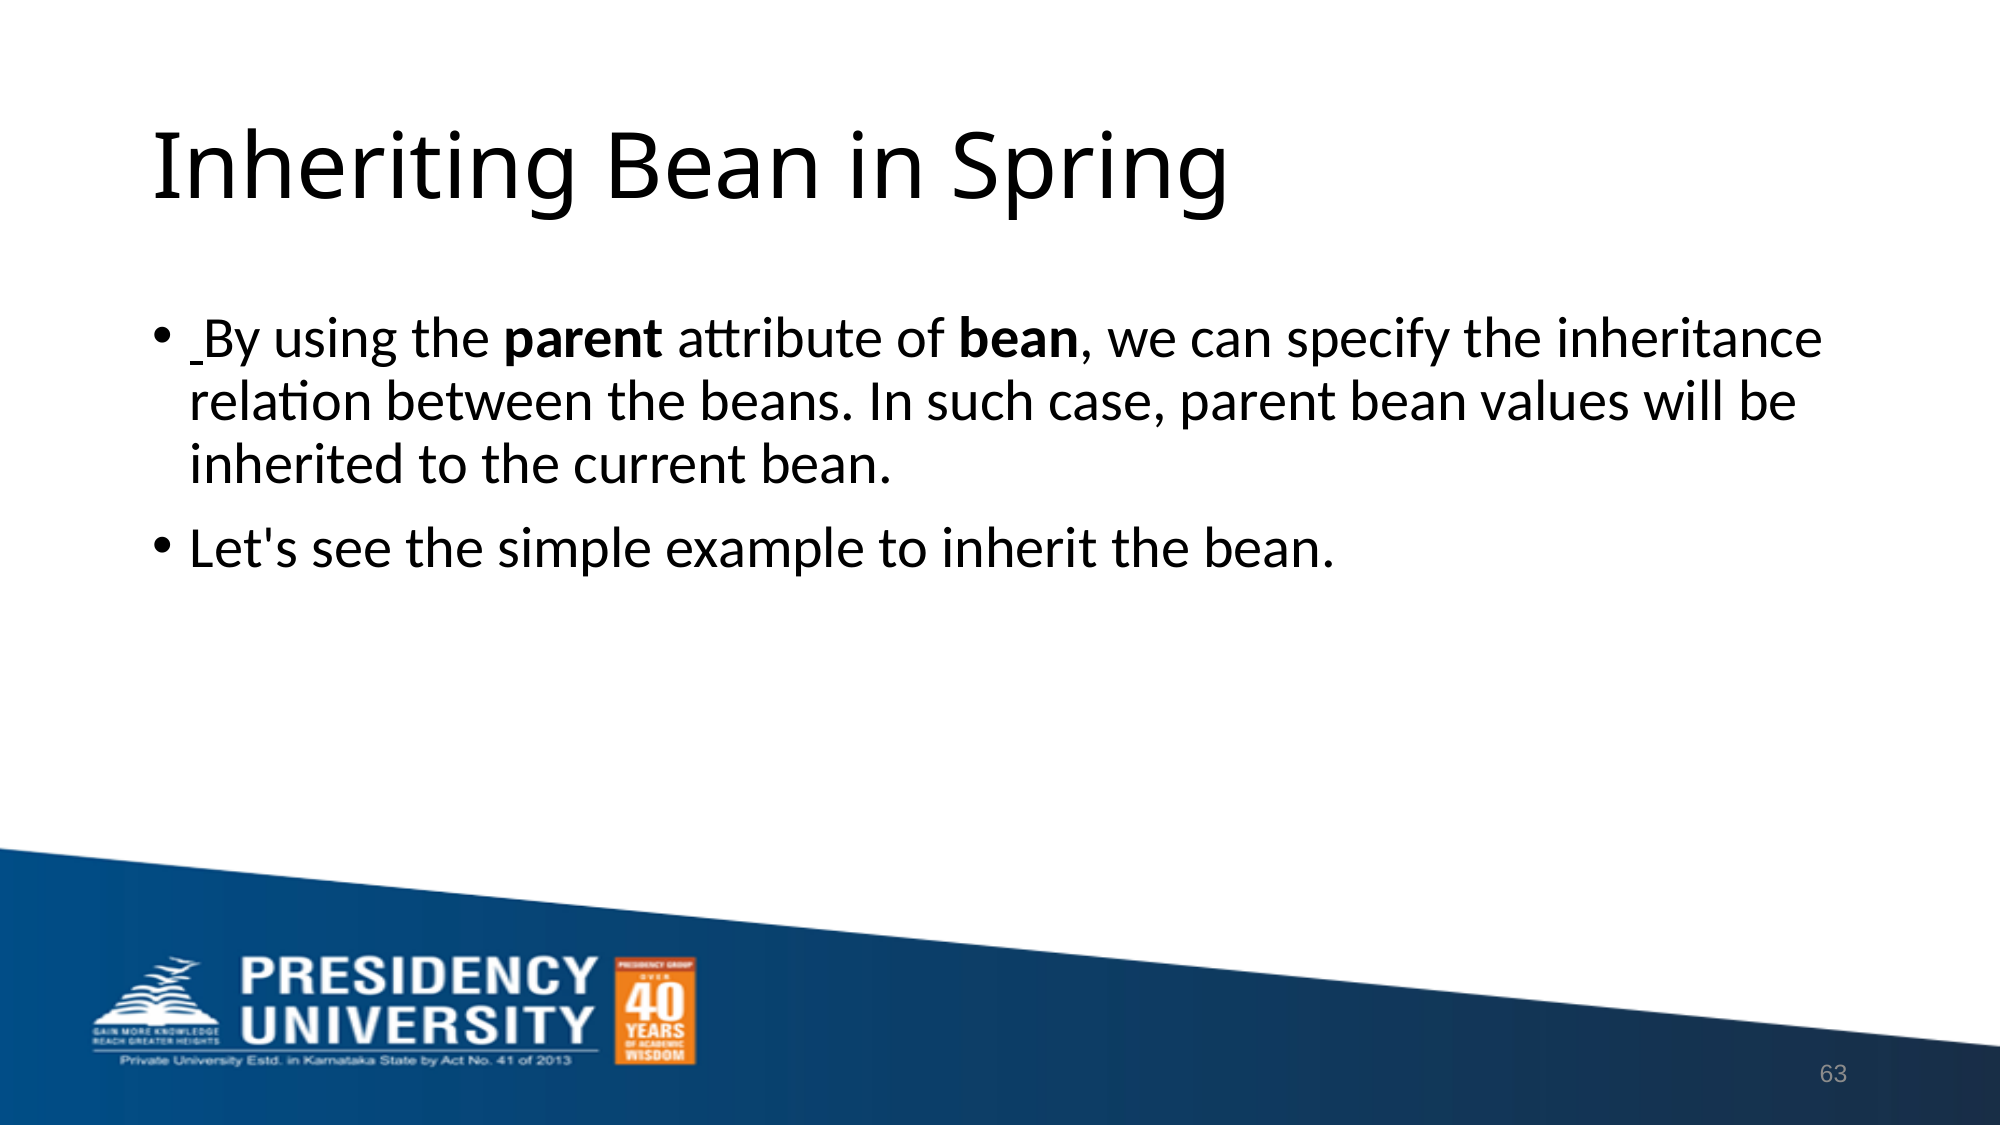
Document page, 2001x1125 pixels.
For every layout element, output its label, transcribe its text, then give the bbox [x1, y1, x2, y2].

slide_number 63 [1412, 1042, 1863, 1103]
picture [0, 845, 2000, 1125]
title Inheriting Bean in Spring [137, 59, 1863, 278]
list By using the parent attribute of bean, we can specify the inheritance relation between the beans. In such case, parent bean values will be inherited to the current bean. Let's see the simple example to inherit the bean. [137, 299, 1863, 1014]
